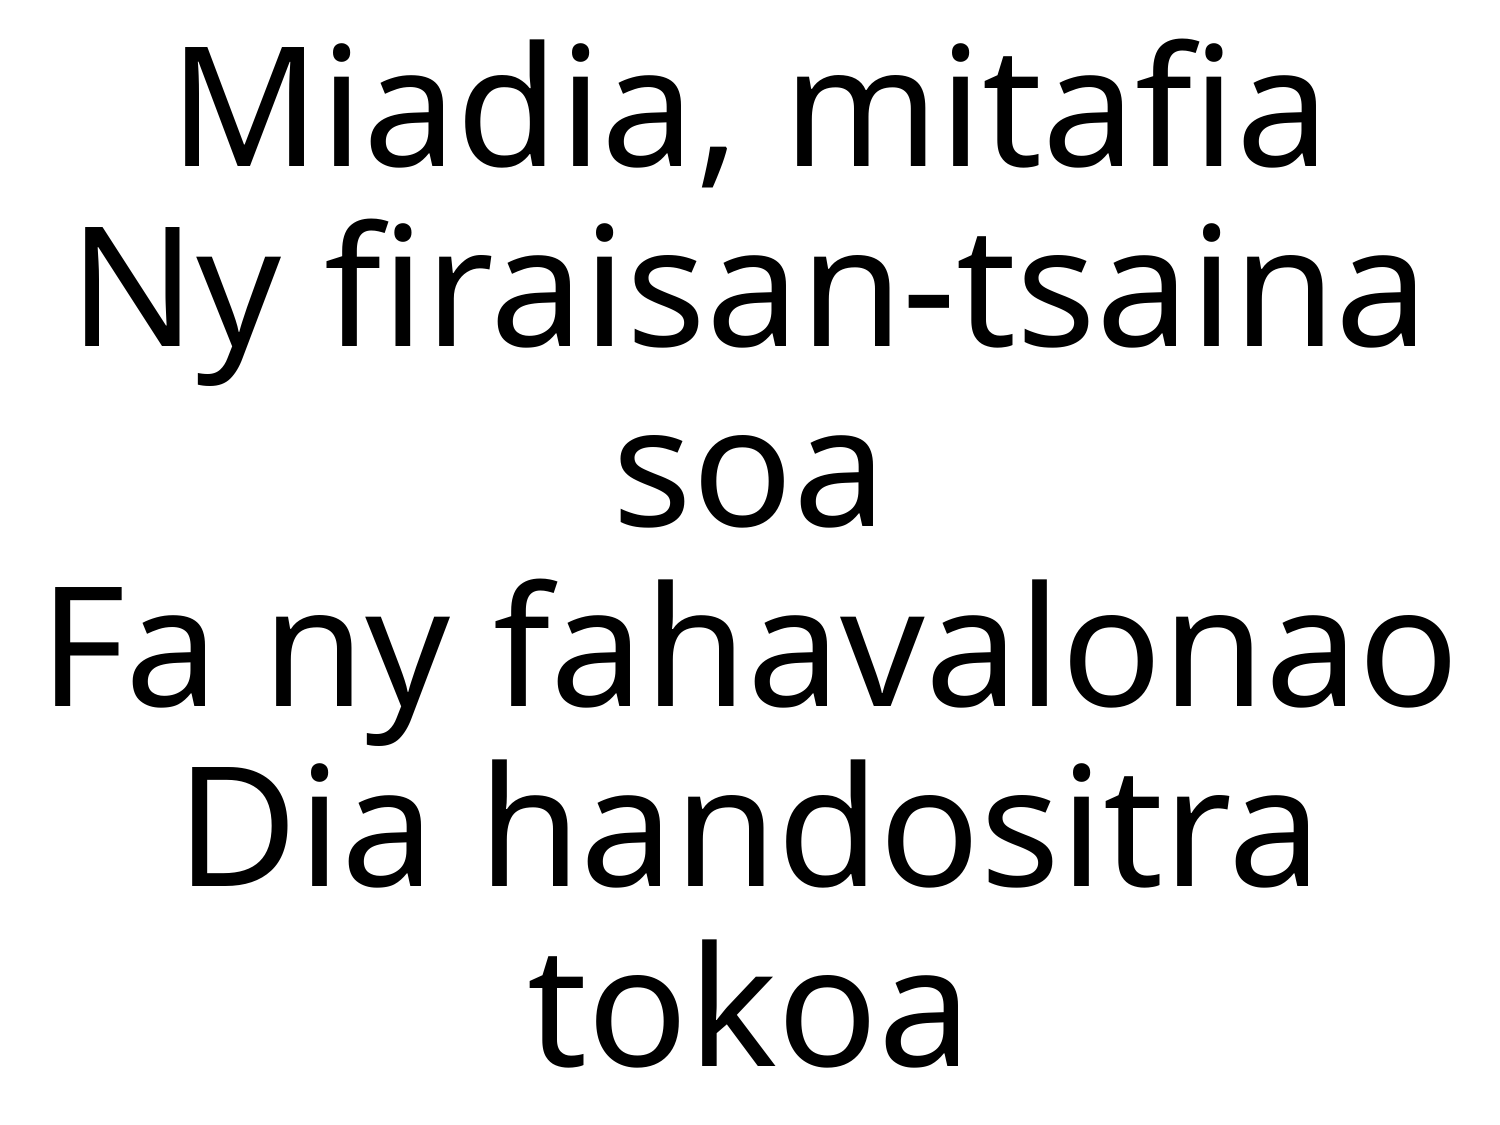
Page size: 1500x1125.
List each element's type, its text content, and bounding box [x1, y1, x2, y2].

title Miadia, mitafia Ny firaisan-tsaina soa Fa ny fahavalonao Dia handositra tokoa [0, 453, 1500, 672]
